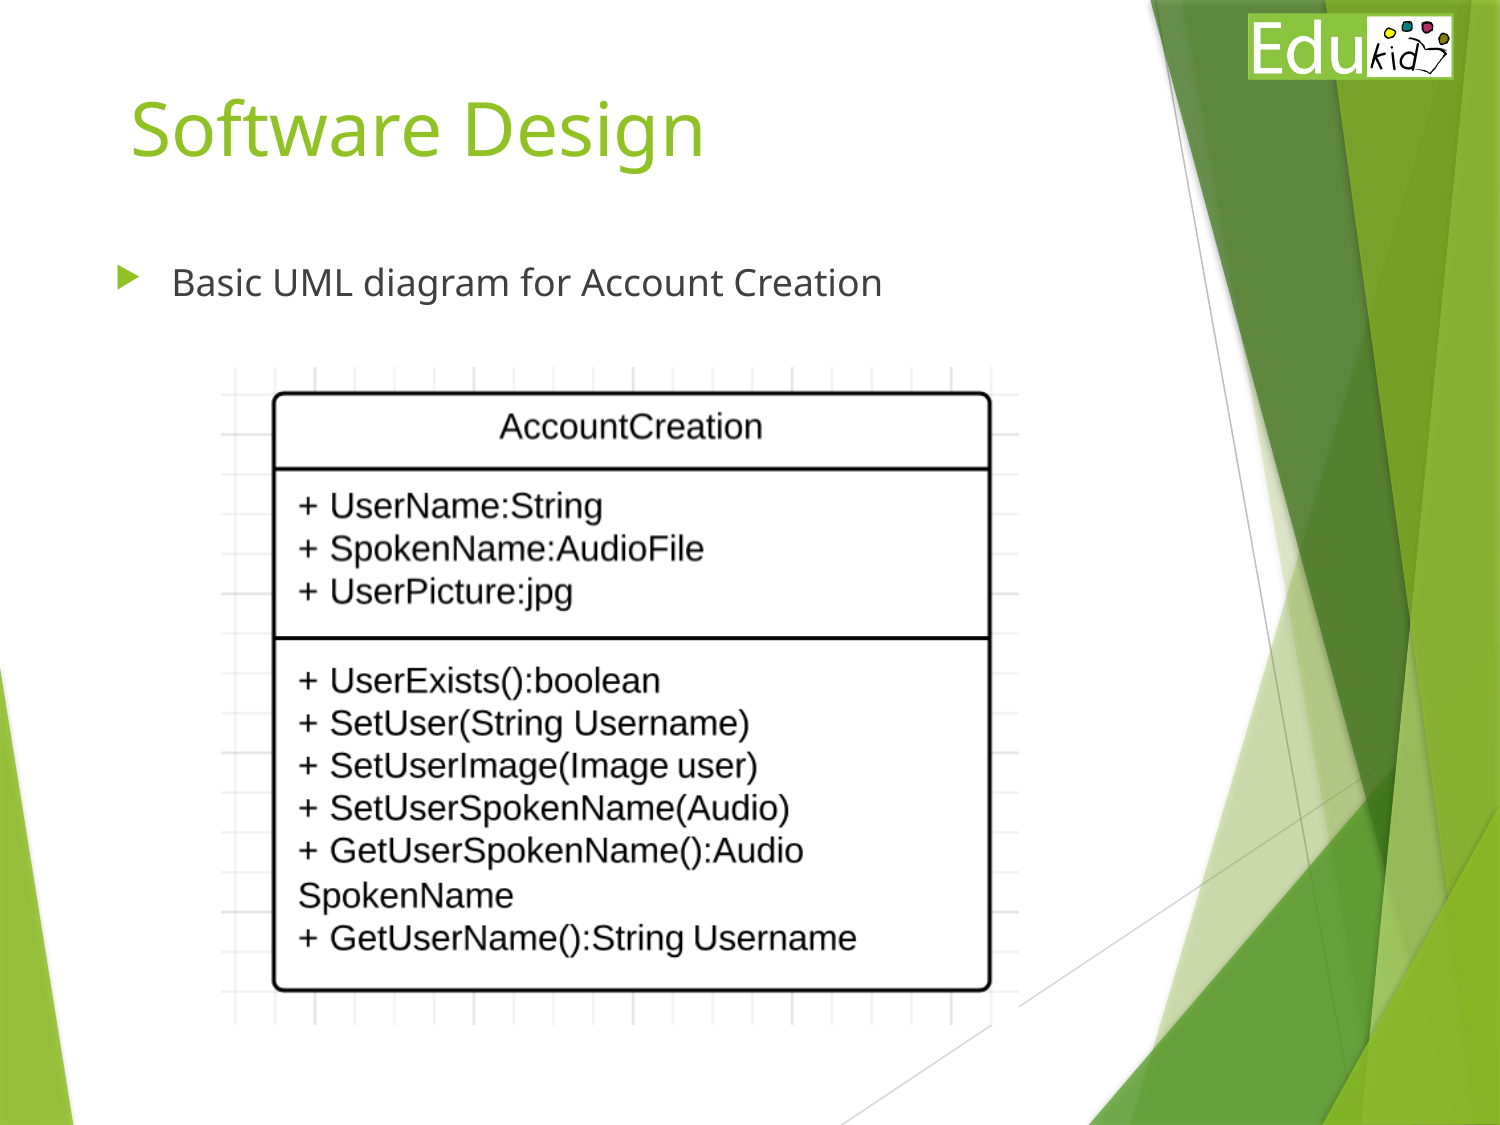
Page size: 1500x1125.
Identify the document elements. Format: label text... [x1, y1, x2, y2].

picture [1247, 13, 1454, 80]
picture [220, 367, 1020, 1026]
title Software Design [0, 73, 982, 291]
list Basic UML diagram for Account Creation [99, 251, 1142, 738]
